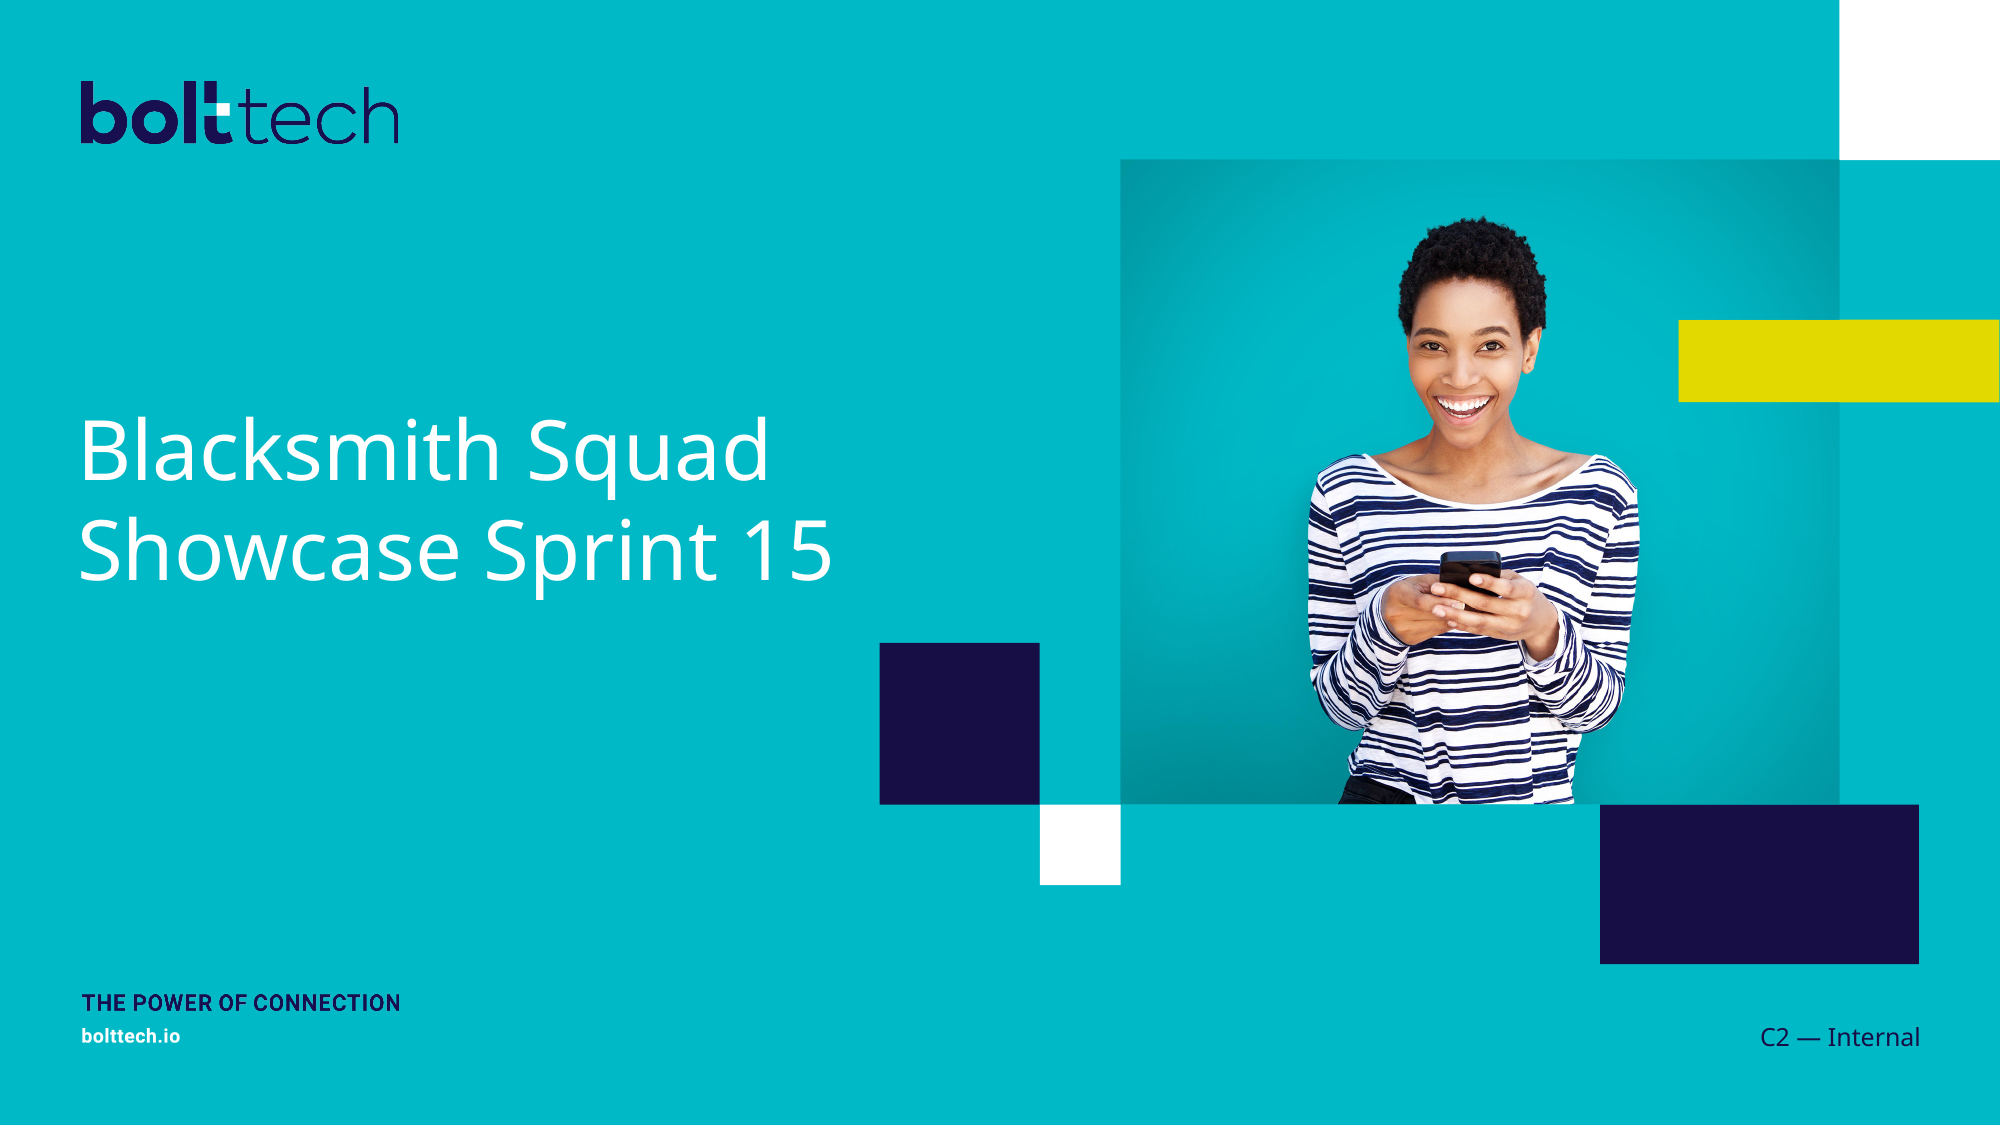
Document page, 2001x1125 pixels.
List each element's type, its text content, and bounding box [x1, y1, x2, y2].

picture [1120, 159, 1840, 805]
list Blacksmith Squad Showcase Sprint 15 [77, 396, 1054, 633]
picture [81, 81, 398, 144]
picture [82, 994, 399, 1043]
